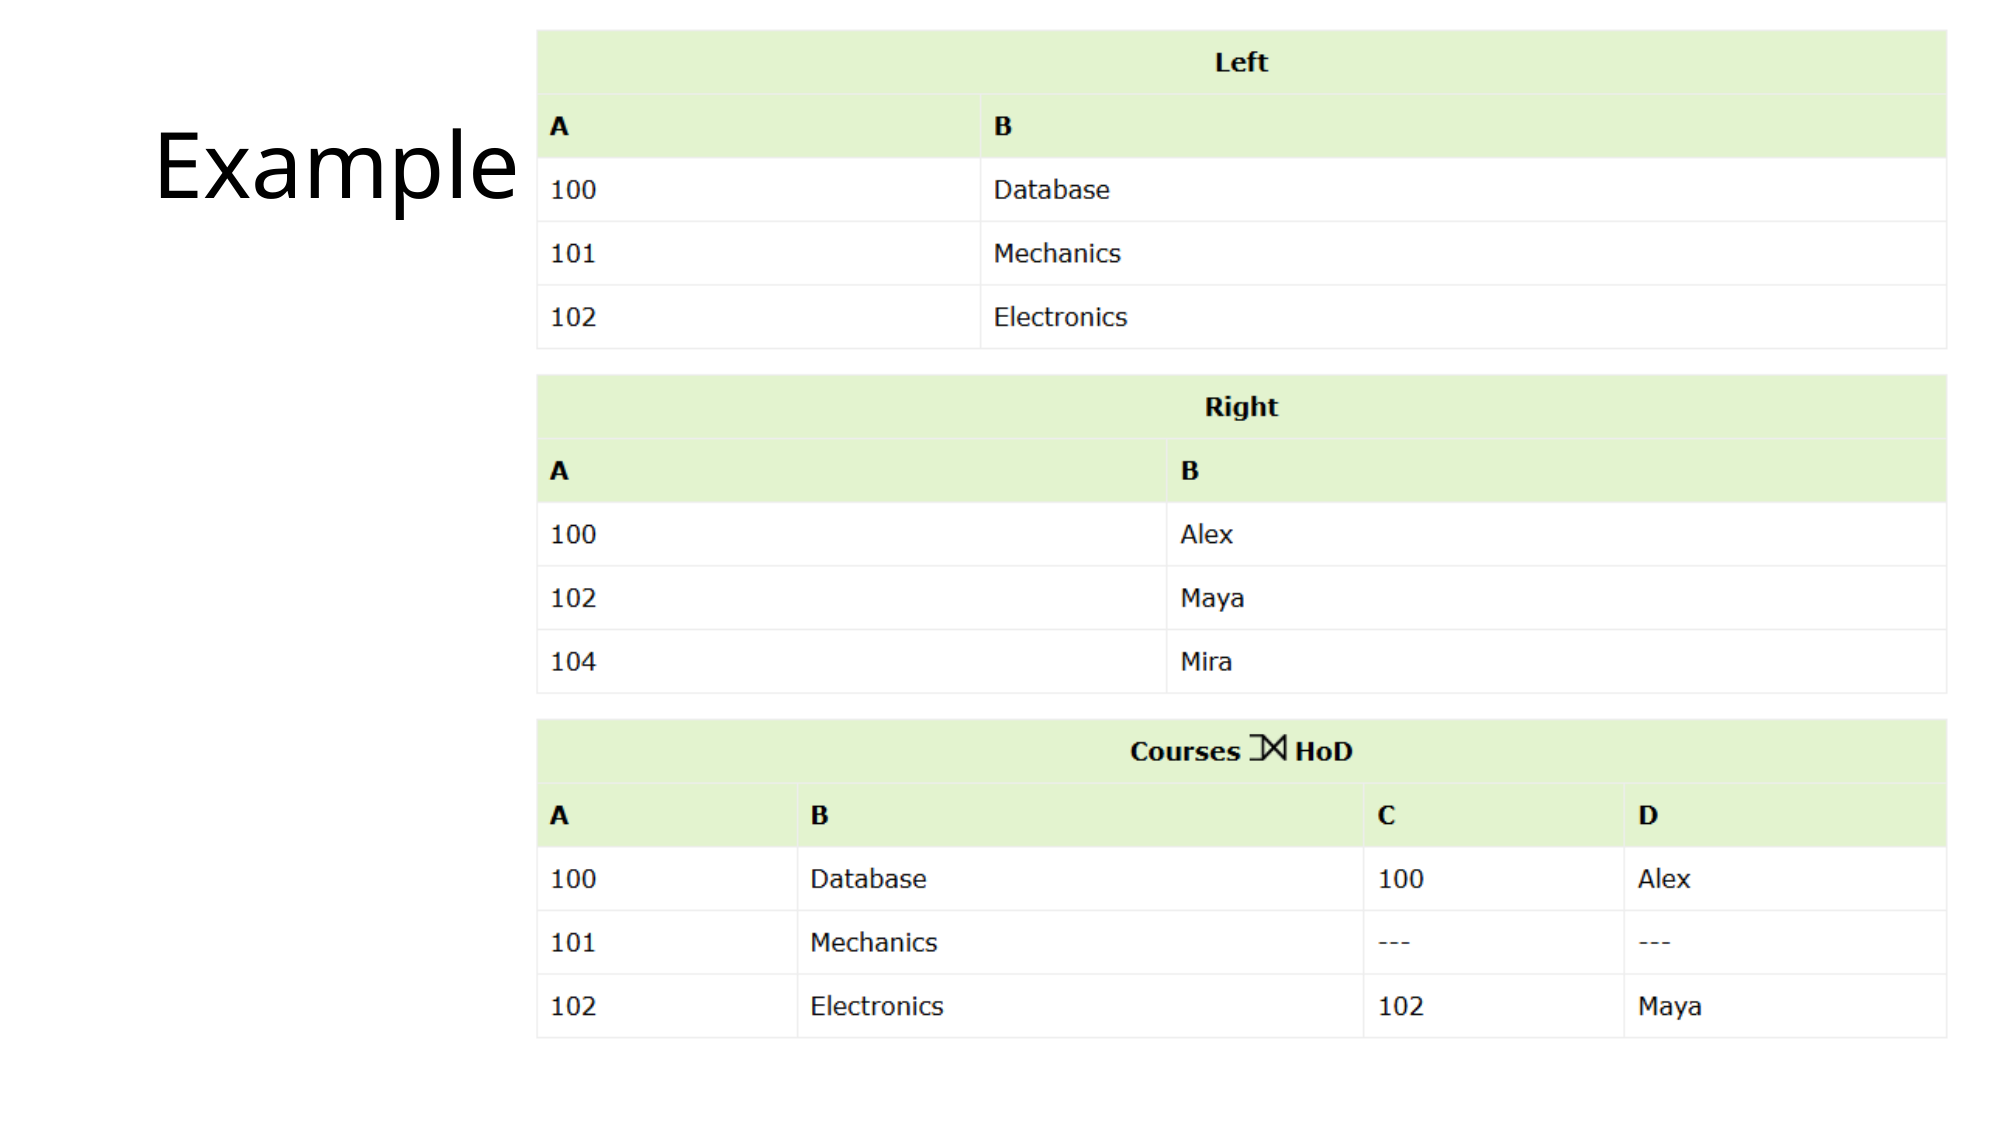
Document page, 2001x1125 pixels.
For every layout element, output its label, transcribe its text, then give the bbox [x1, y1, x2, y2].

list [518, 19, 1954, 1062]
title Example: [137, 59, 518, 278]
